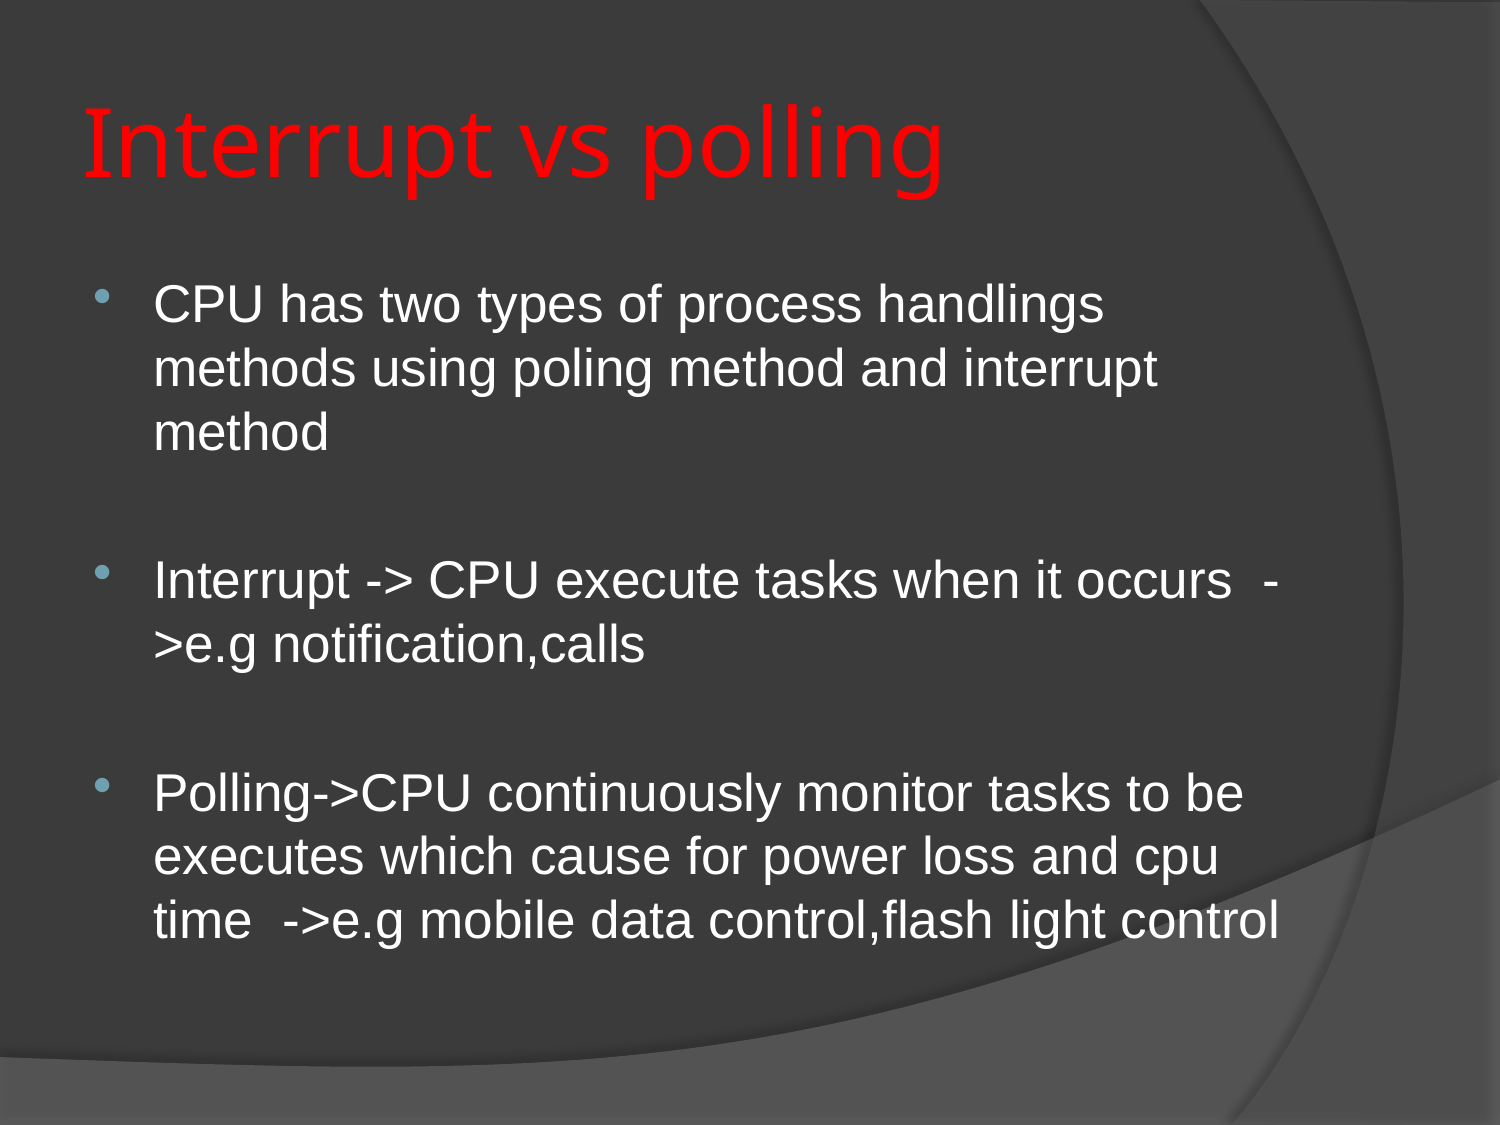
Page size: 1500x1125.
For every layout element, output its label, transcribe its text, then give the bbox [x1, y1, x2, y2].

title Interrupt vs polling [75, 45, 1300, 233]
list CPU has two types of process handlings methods using poling method and interrupt method Interrupt -> CPU execute tasks when it occurs ->e.g notification,calls Polling->CPU continuously monitor tasks to be executes which cause for power loss and cpu time ->e.g mobile data control,flash light control [75, 262, 1300, 1005]
